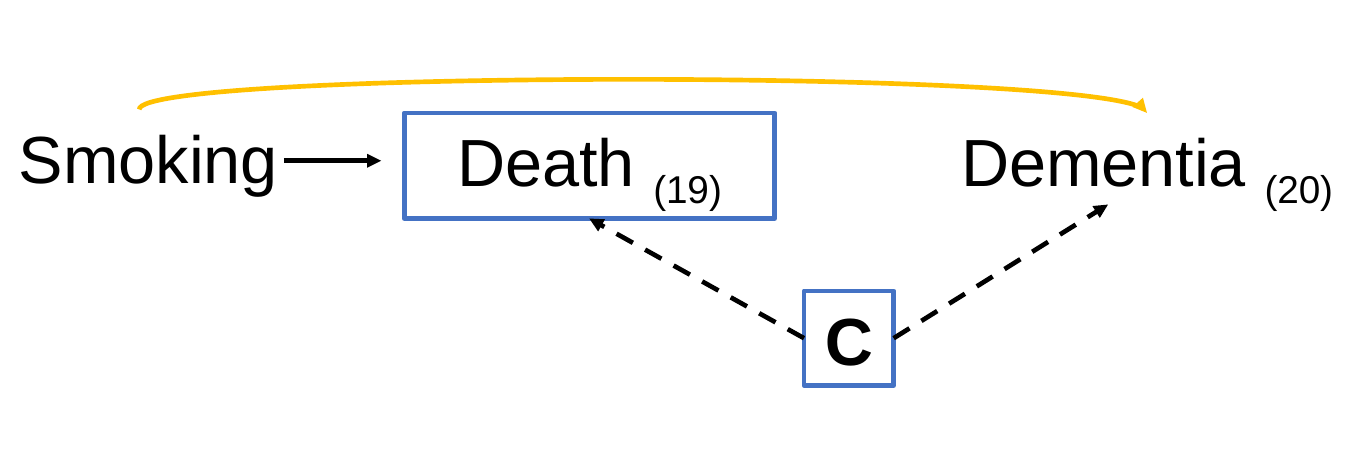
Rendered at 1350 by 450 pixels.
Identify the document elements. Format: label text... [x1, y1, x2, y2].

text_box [641, 0, 645, 450]
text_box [589, 208, 641, 339]
text_box C [804, 290, 894, 386]
text_box Smoking [3, 109, 293, 205]
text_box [893, 204, 1109, 339]
text_box Death (19) [645, 112, 775, 208]
text_box Death (19) [404, 112, 641, 219]
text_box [645, 208, 805, 339]
text_box Dementia (20) [946, 112, 1348, 219]
